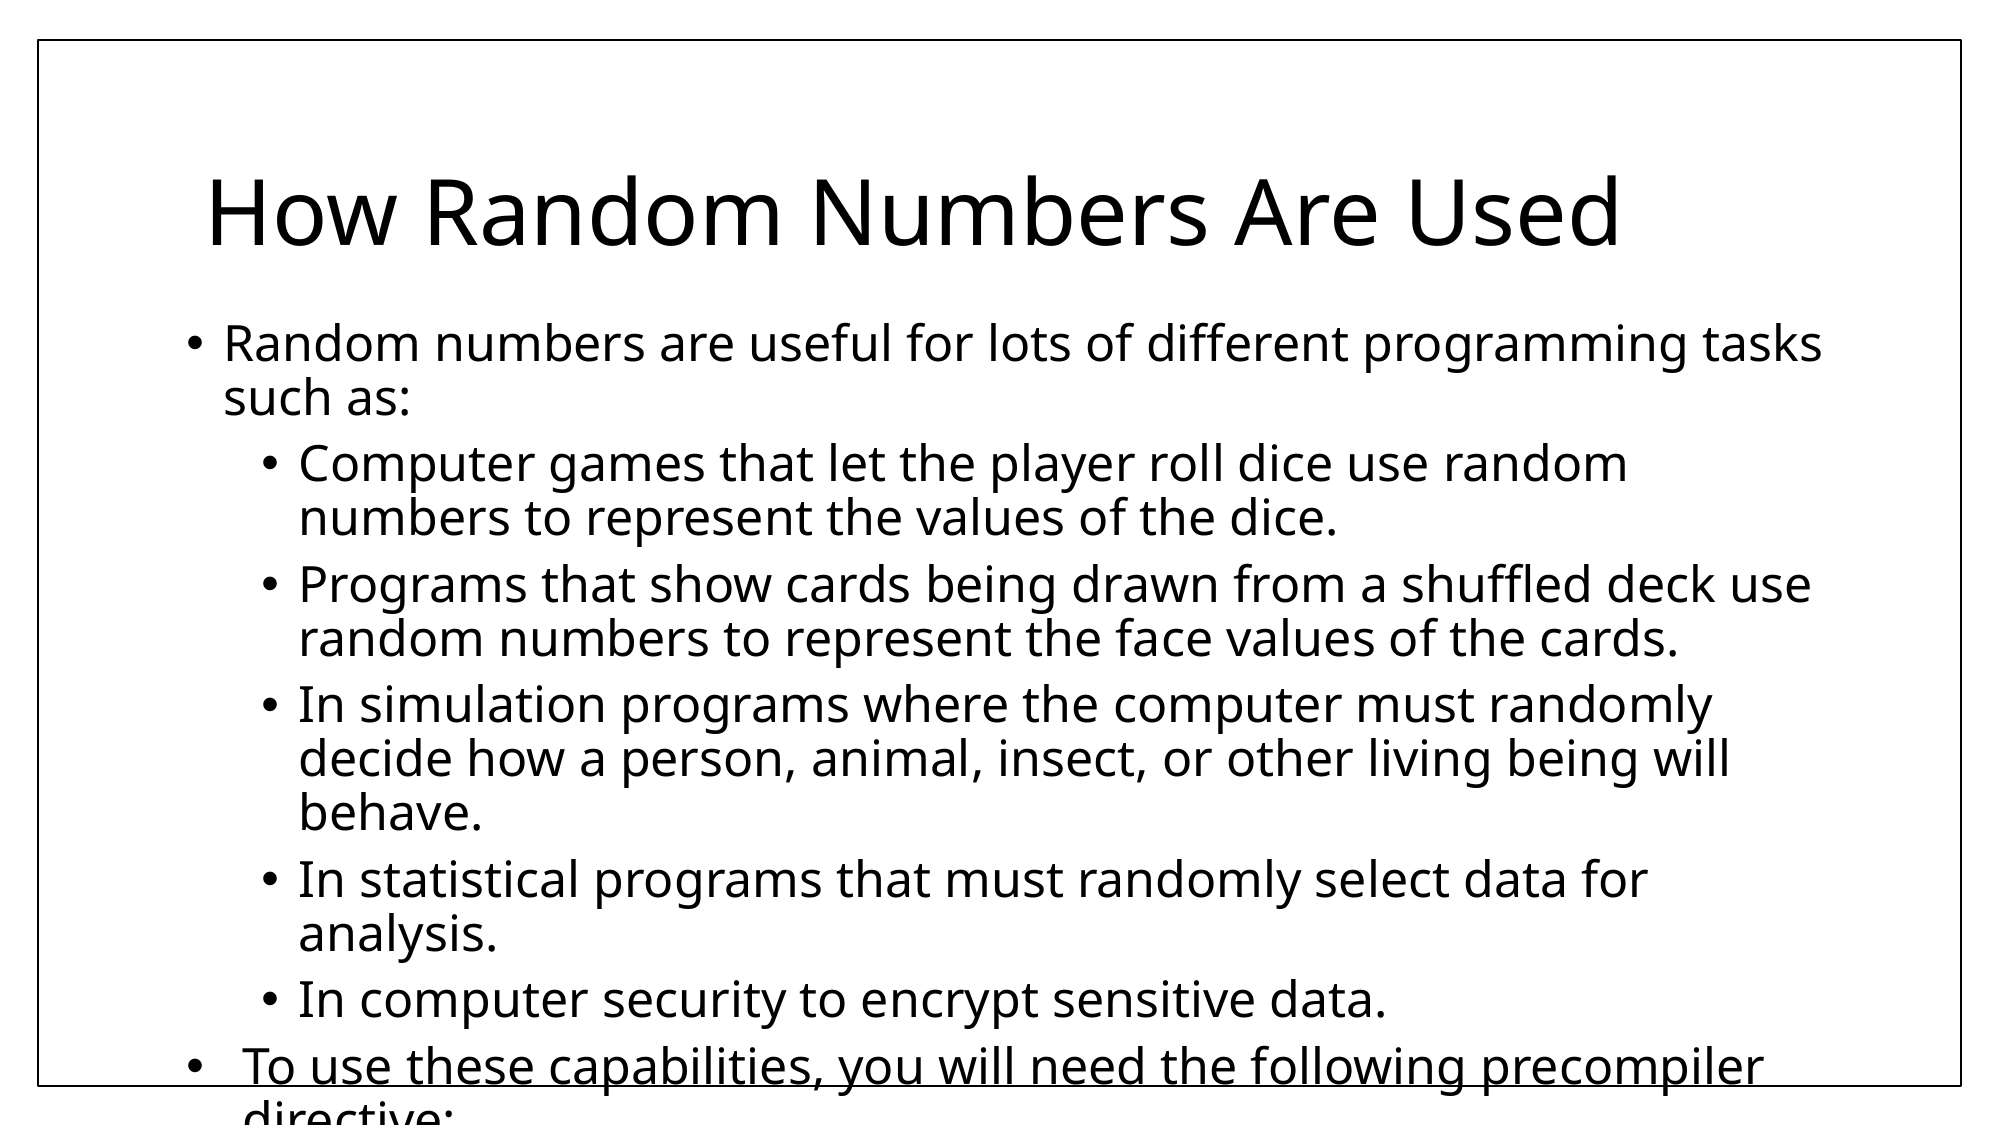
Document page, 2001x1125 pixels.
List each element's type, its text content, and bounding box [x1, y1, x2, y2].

title How Random Numbers Are Used [189, 104, 1810, 328]
text_box Random numbers are useful for lots of different programming tasks such as: Computer games that let the player roll dice use random numbers to represent the values of the dice. Programs that show cards being drawn from a shuffled deck use random numbers to represent the face values of the cards. In simulation programs where the computer must randomly decide how a person, animal, insect, or other living being will behave. In statistical programs that must randomly select data for analysis. In computer security to encrypt sensitive data. To use these capabilities, you will need the following precompiler directive: #include <random> [171, 310, 1859, 1125]
